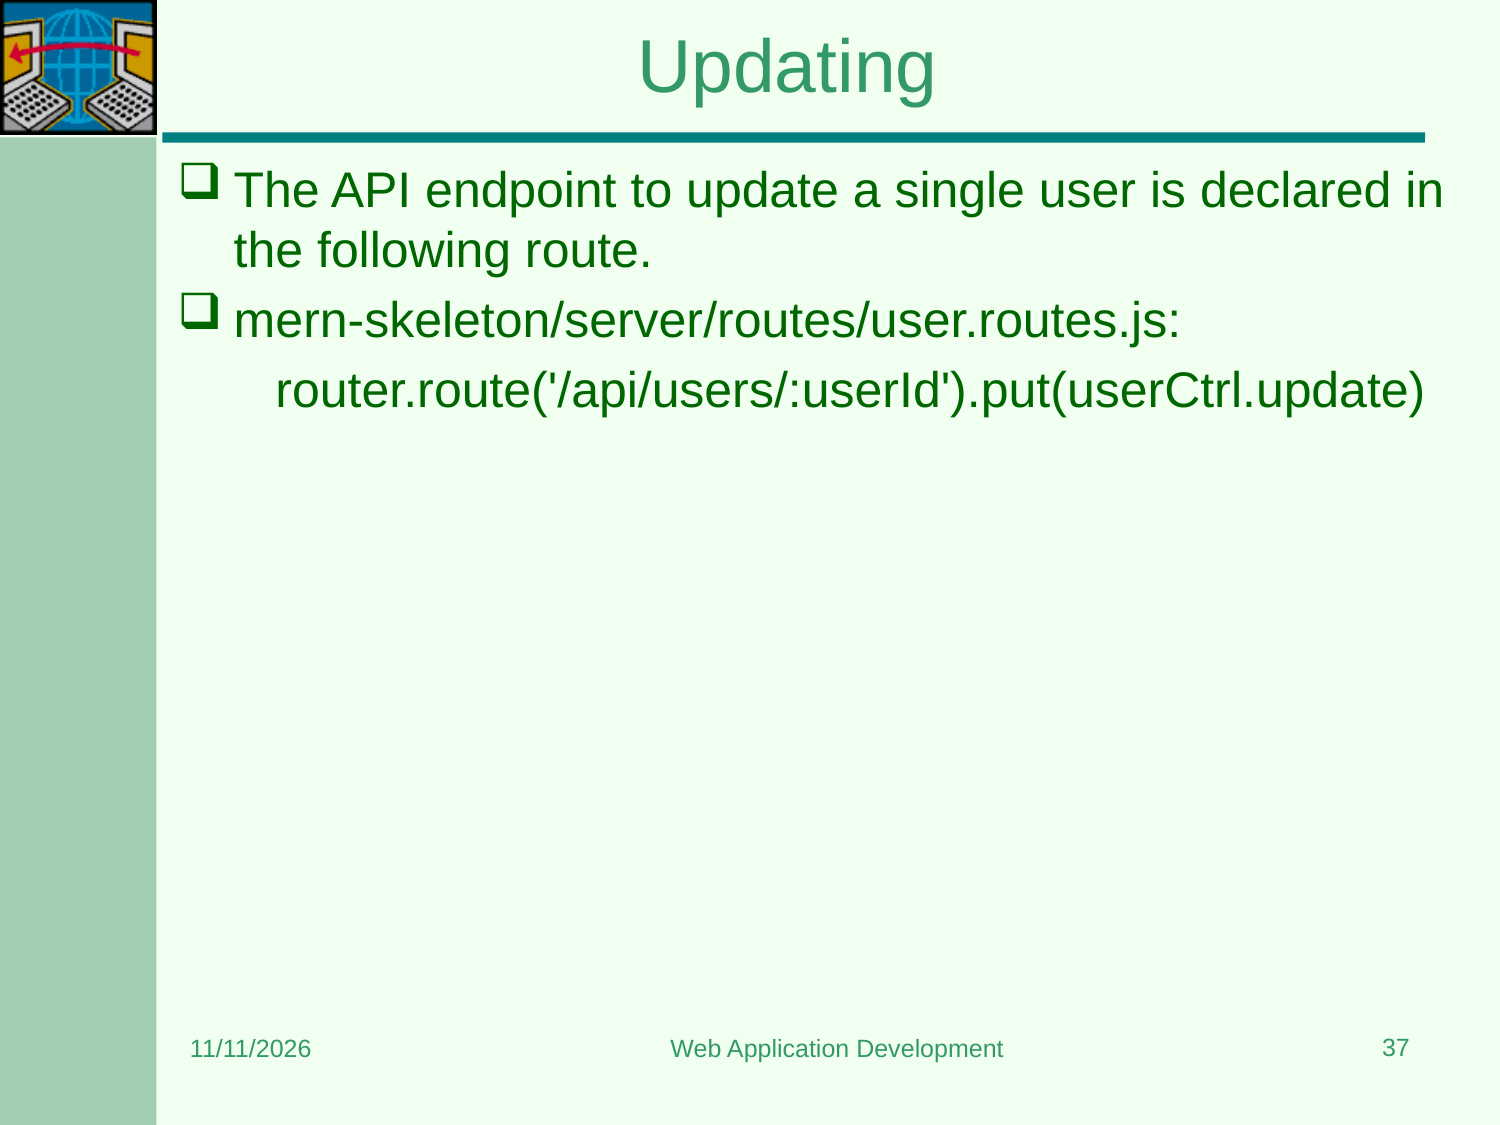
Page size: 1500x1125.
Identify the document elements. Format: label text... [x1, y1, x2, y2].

footer Web Application Development [462, 1024, 1213, 1104]
title Updating [150, 0, 1425, 125]
slide_number 37 [1237, 1024, 1426, 1103]
picture [0, 0, 157, 135]
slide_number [174, 1024, 438, 1104]
list The API endpoint to update a single user is declared in the following route. mern-skeleton/server/routes/user.routes.js: router.route('/api/users/:userId').put(userCtrl.update) [162, 149, 1488, 1013]
